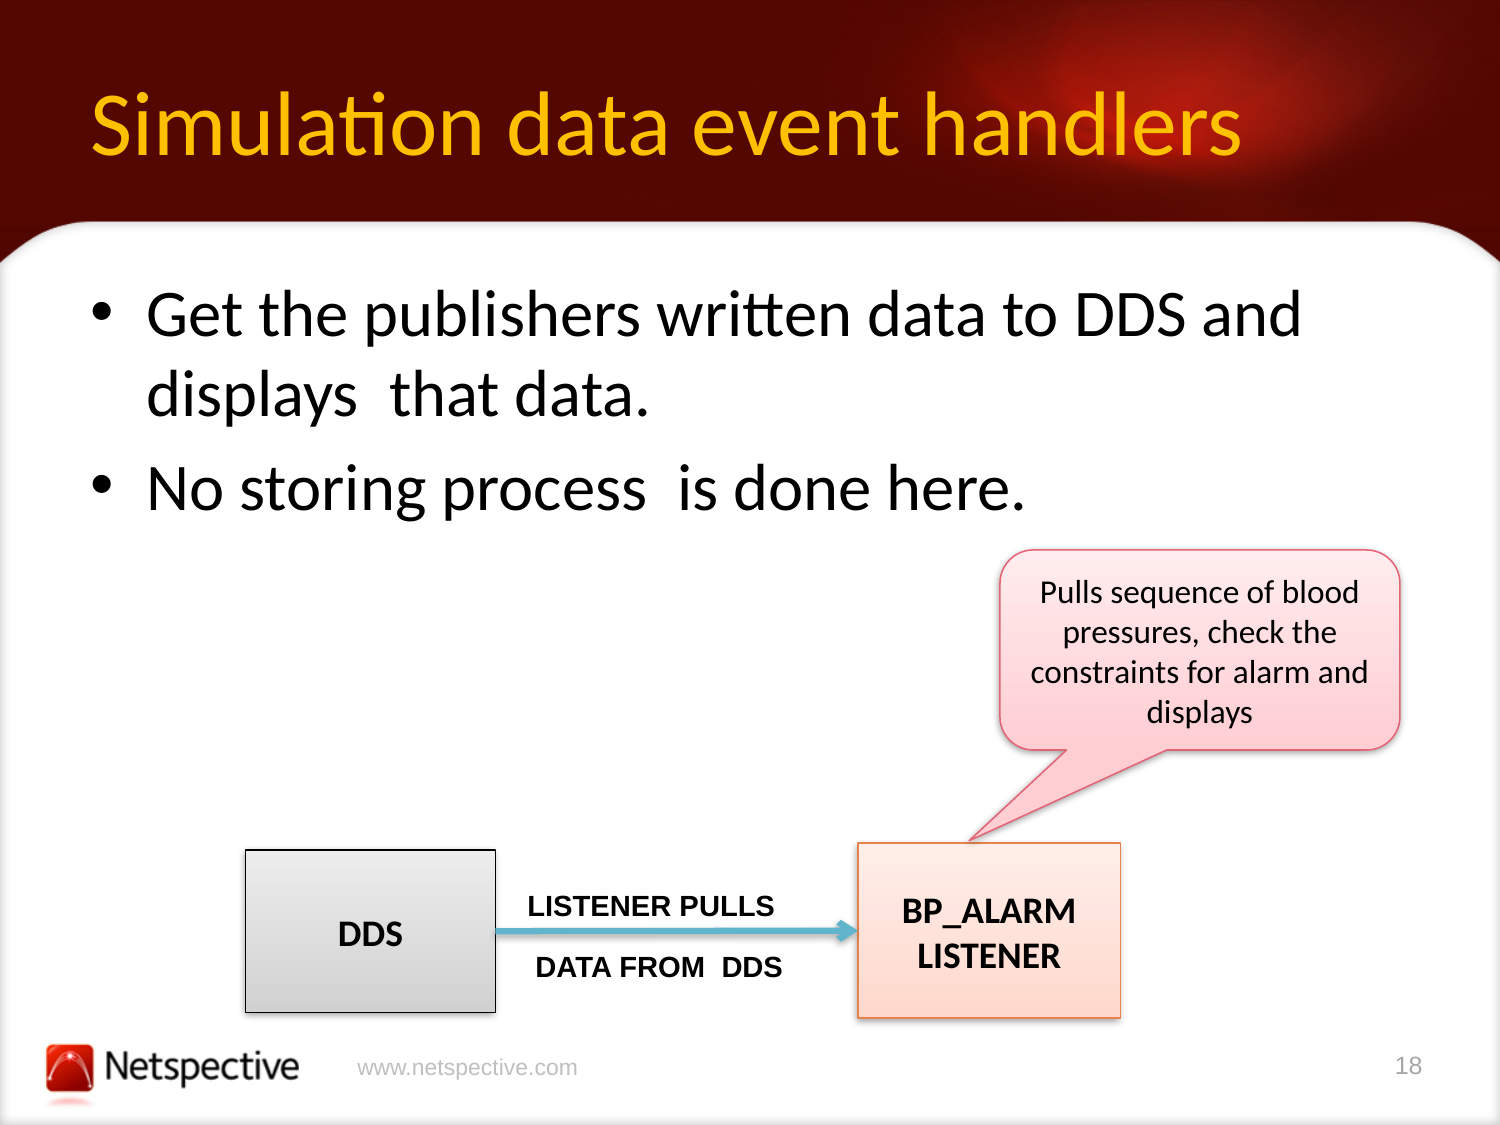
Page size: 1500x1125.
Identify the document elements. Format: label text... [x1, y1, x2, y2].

text_box BP_ALARM LISTENER [857, 842, 1121, 1019]
title Simulation data event handlers [75, 24, 1425, 213]
list Get the publishers written data to DDS and displays that data. No storing process is done here. [75, 262, 1425, 1005]
picture [0, 0, 1500, 1125]
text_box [495, 879, 859, 996]
text_box Pulls sequence of blood pressures, check the constraints for alarm and displays [968, 549, 1401, 842]
text_box DDS [245, 849, 496, 1013]
